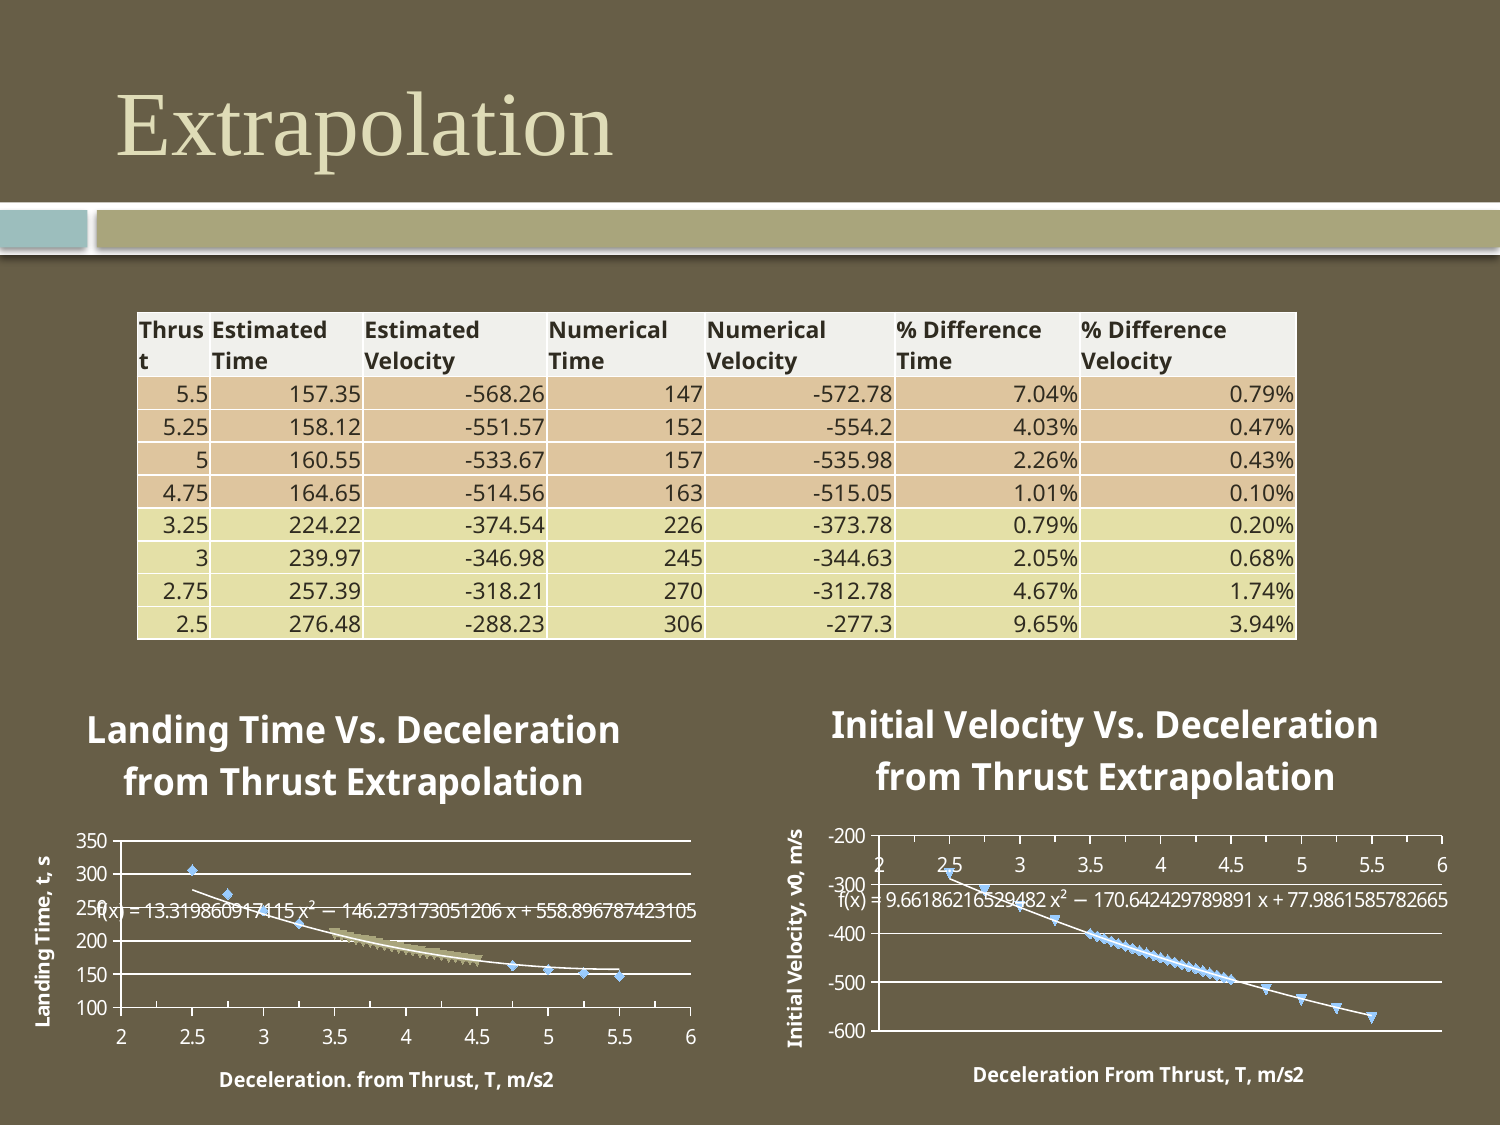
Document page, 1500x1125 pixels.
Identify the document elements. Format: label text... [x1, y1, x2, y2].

table_cell -551.57 [364, 410, 546, 441]
table_cell -568.26 [364, 377, 546, 409]
table_cell -572.78 [706, 377, 894, 409]
table_cell -514.56 [364, 476, 546, 507]
table_cell 152 [548, 410, 704, 441]
table_cell 257.39 [211, 574, 362, 606]
table_header Numerical Time [548, 313, 704, 376]
table_cell 2.75 [138, 574, 209, 606]
table_cell -533.67 [364, 443, 546, 474]
table_cell 0.79% [896, 509, 1079, 540]
table_cell 157 [548, 443, 704, 474]
table_cell 5.5 [138, 377, 209, 409]
table_cell 157.35 [211, 377, 362, 409]
table_cell 147 [548, 377, 704, 409]
table_header Numerical Velocity [706, 313, 894, 376]
table_cell 3.25 [138, 509, 209, 540]
table_cell -373.78 [706, 509, 894, 540]
table_cell 7.04% [896, 377, 1079, 409]
table_cell 0.79% [1081, 377, 1295, 409]
table_cell -374.54 [364, 509, 546, 540]
table_cell 158.12 [211, 410, 362, 441]
table_cell 3 [138, 542, 209, 573]
table_cell 5.25 [138, 410, 209, 441]
table_cell 306 [548, 607, 704, 638]
table_cell 2.5 [138, 607, 209, 638]
table_cell 0.68% [1081, 542, 1295, 573]
table_cell 276.48 [211, 607, 362, 638]
table_cell 9.65% [896, 607, 1079, 638]
table_cell -535.98 [706, 443, 894, 474]
table_cell 4.67% [896, 574, 1079, 606]
table_cell 4.75 [138, 476, 209, 507]
table_cell -318.21 [364, 574, 546, 606]
table_cell 1.74% [1081, 574, 1295, 606]
table_cell 0.43% [1081, 443, 1295, 474]
table_cell 226 [548, 509, 704, 540]
chart [0, 674, 748, 1125]
table_cell -277.3 [706, 607, 894, 638]
table_cell 163 [548, 476, 704, 507]
table_cell 3.94% [1081, 607, 1295, 638]
title Extrapolation [100, 37, 1438, 200]
table_cell 0.47% [1081, 410, 1295, 441]
table_header % Difference Time [896, 313, 1079, 376]
table_header Estimated Time [211, 313, 362, 376]
table_cell -554.2 [706, 410, 894, 441]
chart [749, 669, 1500, 1121]
table_cell 4.03% [896, 410, 1079, 441]
table_cell 5 [138, 443, 209, 474]
table_cell 2.05% [896, 542, 1079, 573]
table_cell 0.10% [1081, 476, 1295, 507]
table_cell 2.26% [896, 443, 1079, 474]
table_cell 0.20% [1081, 509, 1295, 540]
table_cell -288.23 [364, 607, 546, 638]
table_cell 270 [548, 574, 704, 606]
table_cell 239.97 [211, 542, 362, 573]
table_cell -312.78 [706, 574, 894, 606]
table_cell 1.01% [896, 476, 1079, 507]
table_header Thrust [138, 313, 209, 376]
table_header Estimated Velocity [364, 313, 546, 376]
table_cell -515.05 [706, 476, 894, 507]
table_cell 164.65 [211, 476, 362, 507]
table_header % Difference Velocity [1081, 313, 1295, 376]
table_cell 224.22 [211, 509, 362, 540]
table_cell 160.55 [211, 443, 362, 474]
table_cell -344.63 [706, 542, 894, 573]
table_cell 245 [548, 542, 704, 573]
table_cell -346.98 [364, 542, 546, 573]
